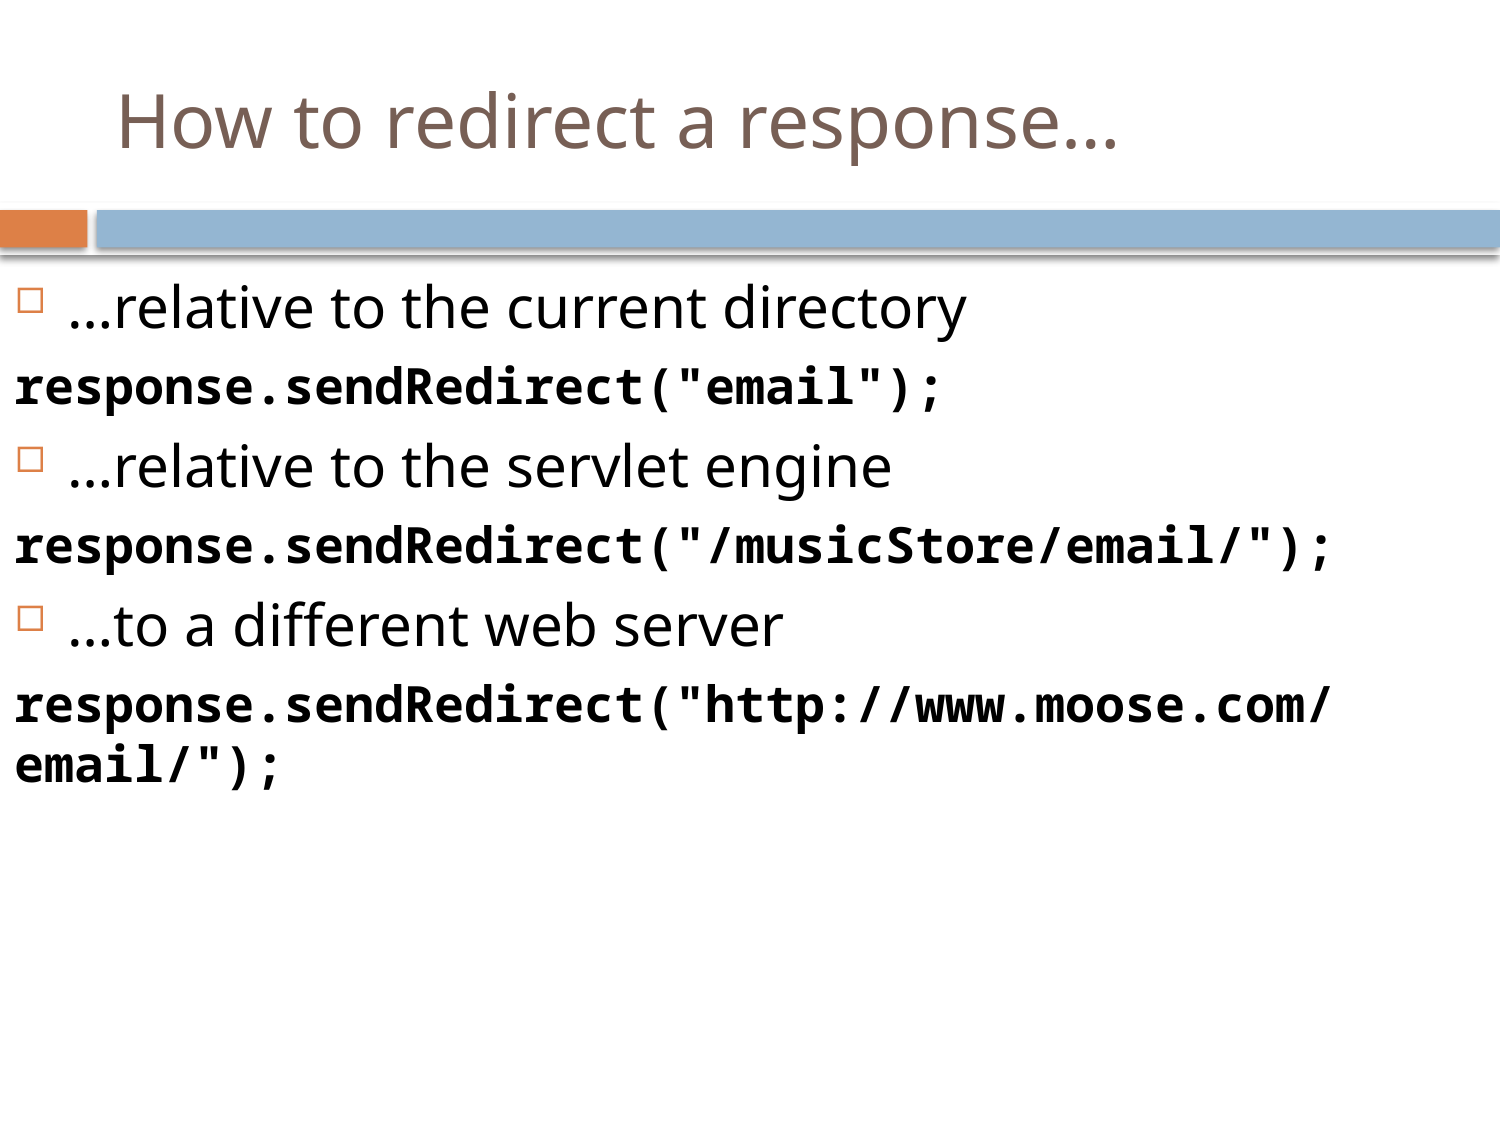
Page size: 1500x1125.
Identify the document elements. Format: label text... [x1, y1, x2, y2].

list …relative to the current directory response.sendRedirect("email"); …relative to the servlet engine response.sendRedirect("/musicStore/email/"); …to a different web server response.sendRedirect("http://www.moose.com/email/"); [0, 262, 1500, 1035]
title How to redirect a response… [100, 37, 1438, 200]
